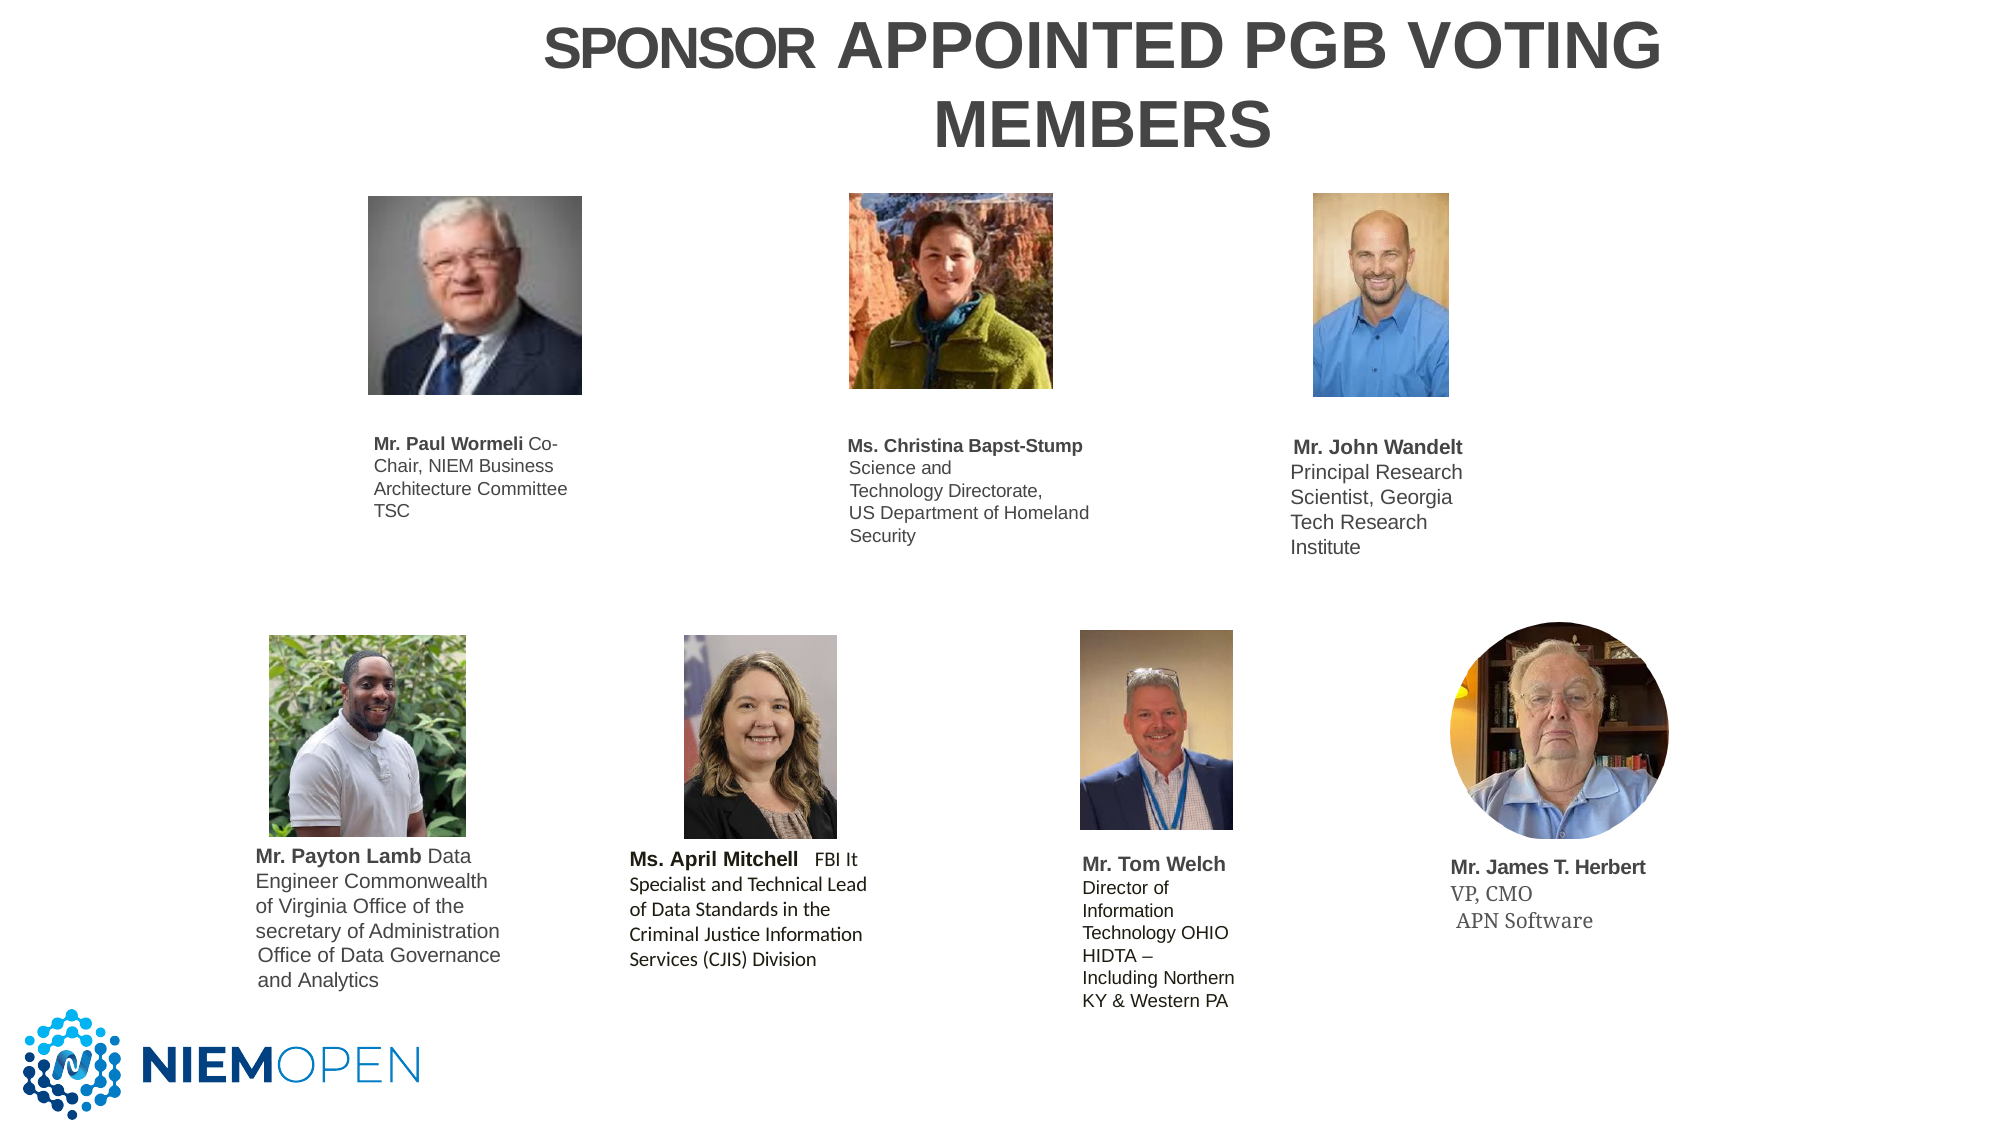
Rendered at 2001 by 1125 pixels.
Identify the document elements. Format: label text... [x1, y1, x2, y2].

text_box Mr. James T. Herbert VP, CMO APN Software [1448, 851, 1698, 933]
picture [1313, 192, 1449, 397]
text_box Mr. Tom Welch Director of Information Technology OHIO HIDTA – Including Northern KY & Western PA [1080, 848, 1253, 1011]
picture [849, 192, 1053, 389]
text_box Ms. April Mitchell FBI It Specialist and Technical Lead of Data Standards in the Criminal Justice Information Services (CJIS) Division [629, 843, 883, 971]
picture [683, 634, 837, 840]
picture [23, 1009, 419, 1120]
picture [1080, 630, 1233, 830]
title SPONSOR APPOINTED PGB VOTING MEMBERS [56, 0, 1790, 190]
text_box Mr. Paul Wormeli Co-Chair, NIEM Business Architecture Committee TSC [371, 429, 588, 522]
picture [269, 634, 466, 837]
picture [367, 196, 582, 396]
text_box Mr. John Wandelt Principal Research Scientist, Georgia Tech Research Institute [1288, 431, 1469, 559]
text_box Ms. Christina Bapst-Stump Science and Technology Directorate, US Department of Homeland Security [847, 431, 1105, 546]
text_box Mr. Payton Lamb Data Engineer Commonwealth of Virginia Office of the secretary of Administration Office of Data Governance and Analytics [255, 840, 505, 993]
picture [1432, 621, 1682, 839]
